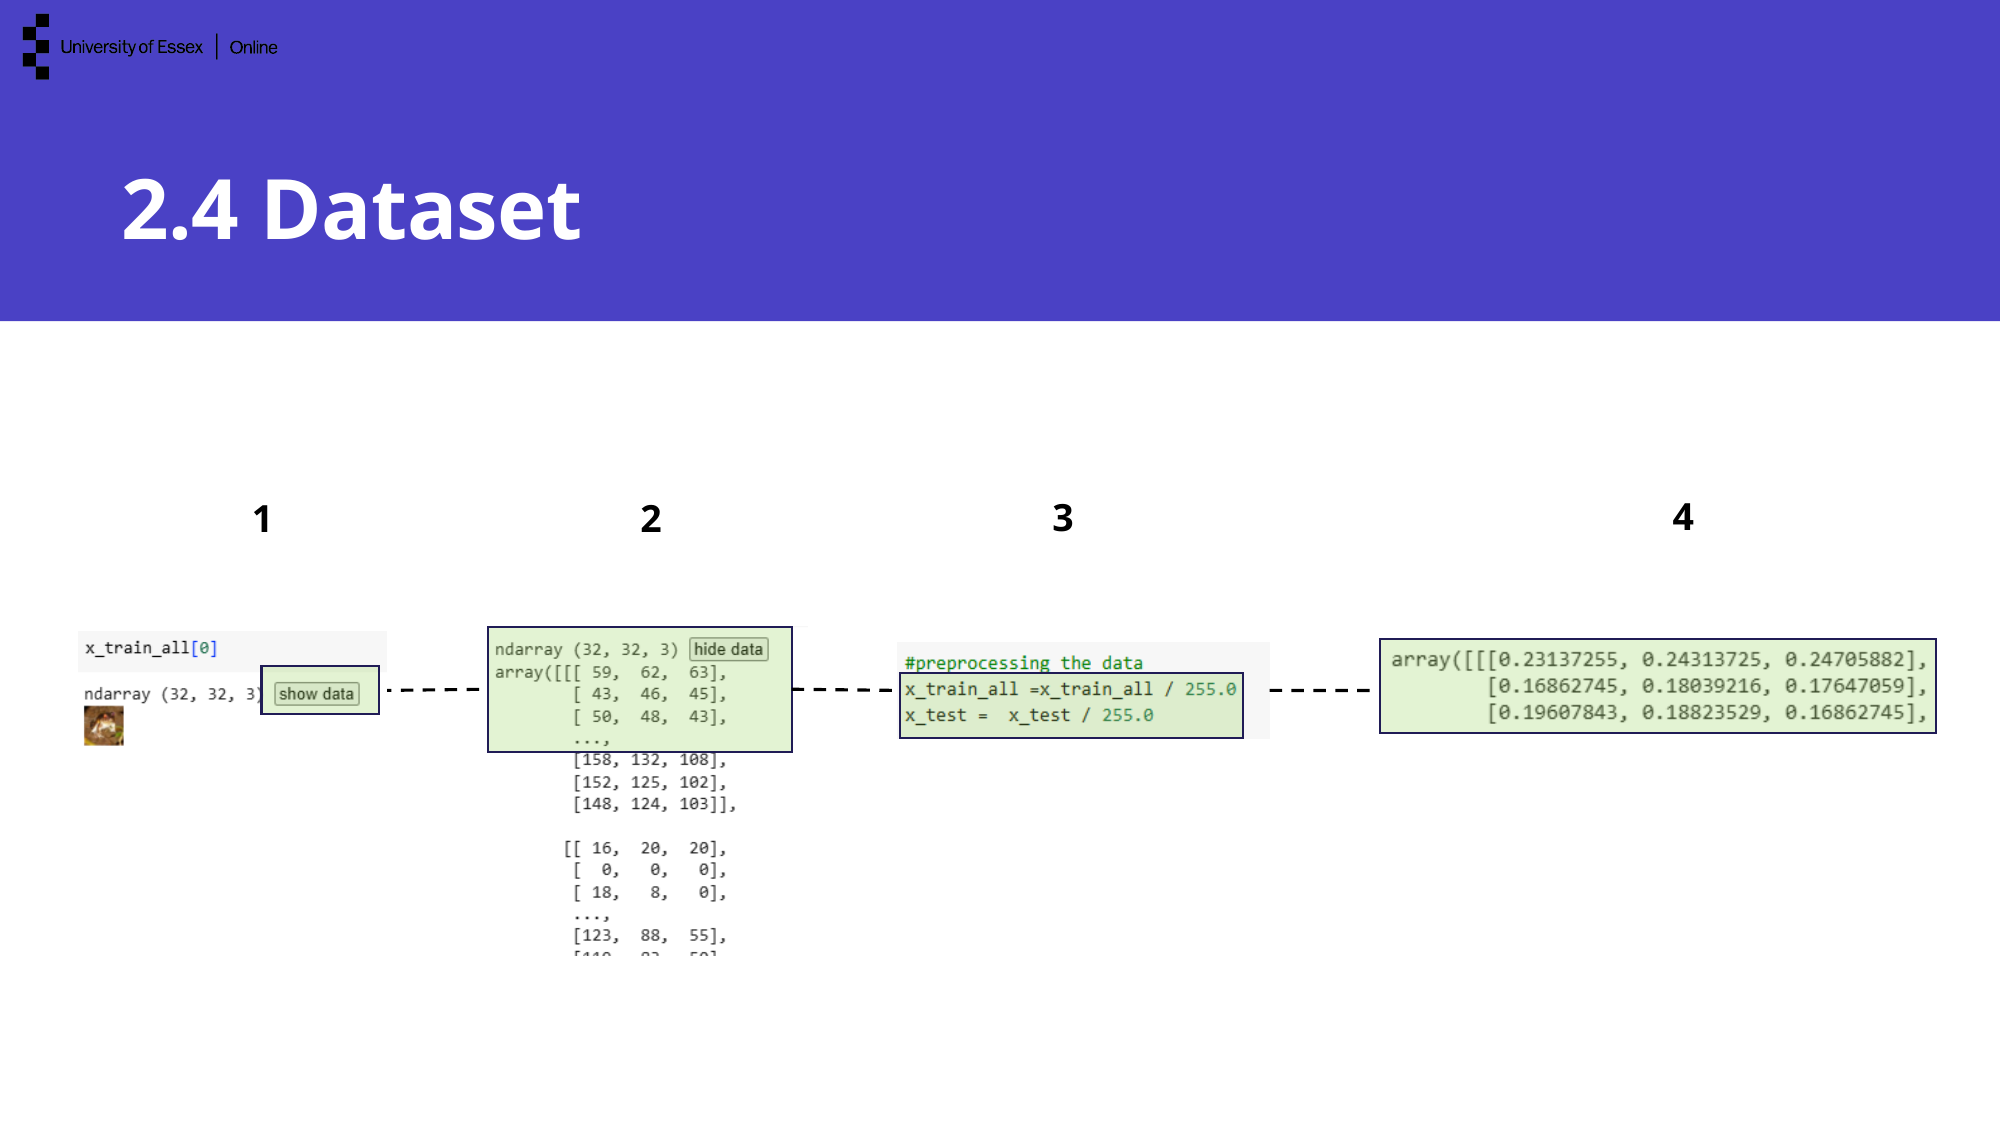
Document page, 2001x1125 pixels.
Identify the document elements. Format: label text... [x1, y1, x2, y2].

picture [897, 642, 1270, 739]
text_box 2 [625, 487, 792, 548]
picture [1379, 643, 1936, 738]
title 2.4 Dataset [106, 59, 1875, 264]
picture [9, 0, 291, 93]
text_box 1 [237, 487, 404, 548]
text_box [1379, 638, 1937, 734]
text_box [487, 626, 495, 753]
text_box 3 [1037, 486, 1204, 547]
picture [78, 631, 387, 757]
text_box 4 [1657, 486, 1824, 546]
picture [495, 626, 808, 956]
